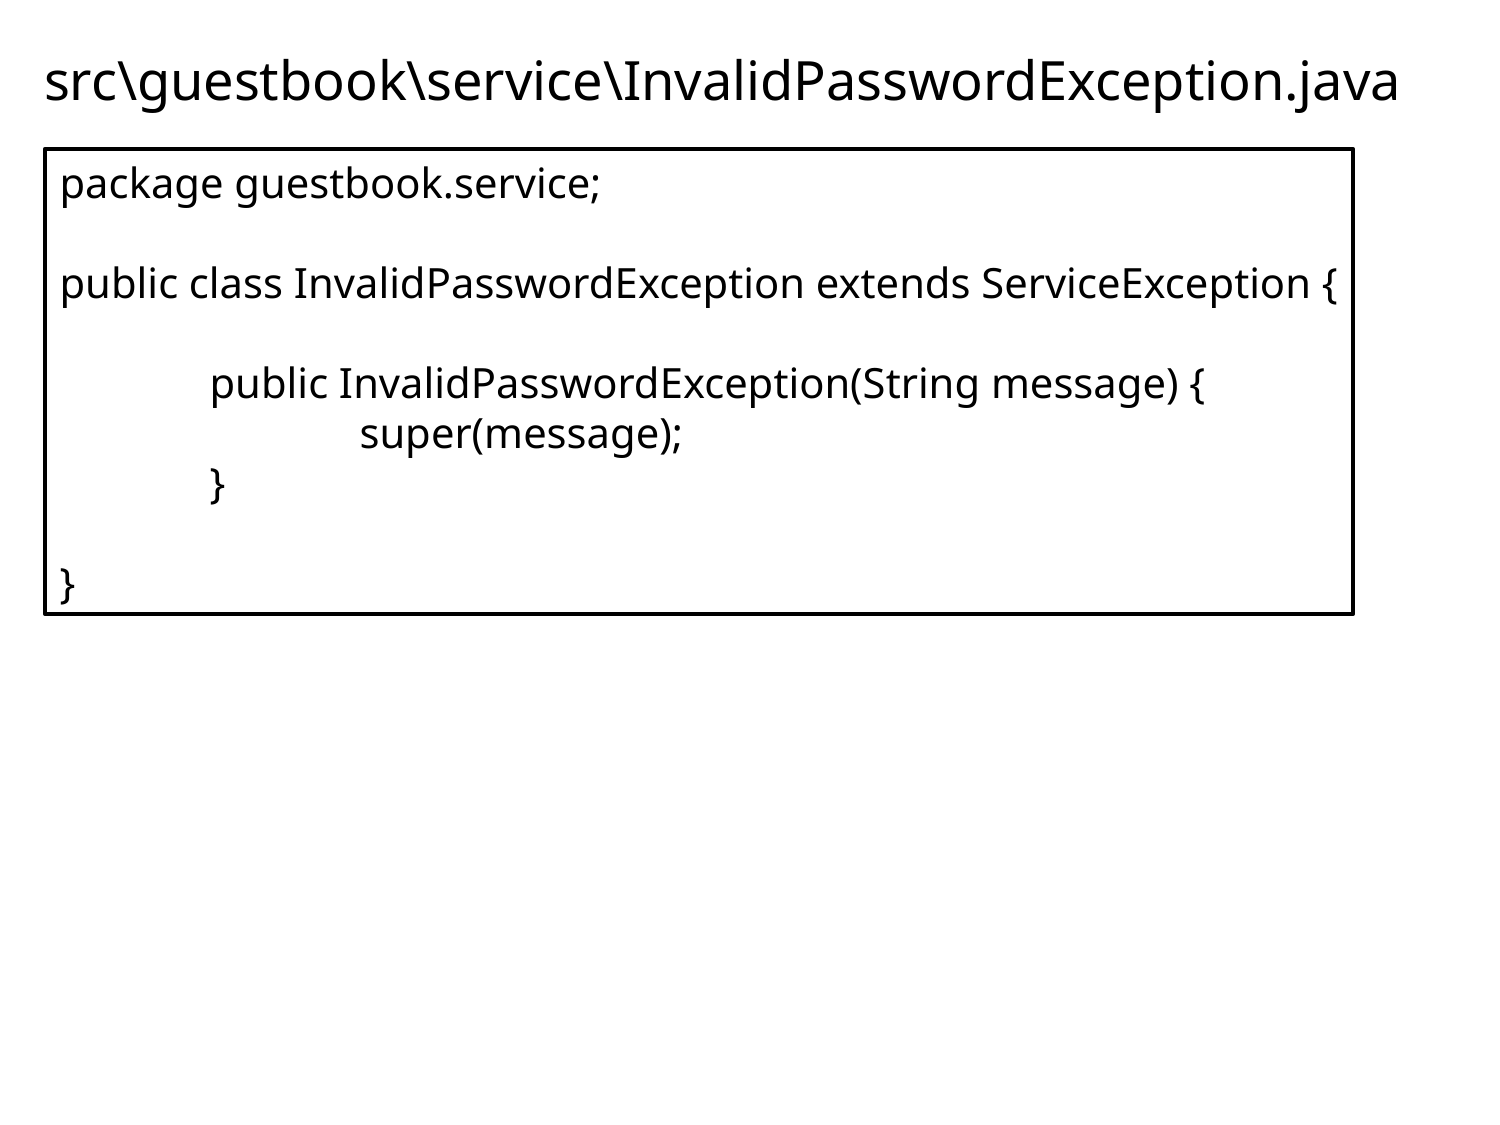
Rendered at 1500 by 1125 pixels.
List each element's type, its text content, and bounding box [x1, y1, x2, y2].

title src\guestbook\service\InvalidPasswordException.java [29, 30, 1448, 127]
text_box package guestbook.service; public class InvalidPasswordException extends ServiceException { public InvalidPasswordException(String message) { super(message); } } [43, 147, 1355, 616]
